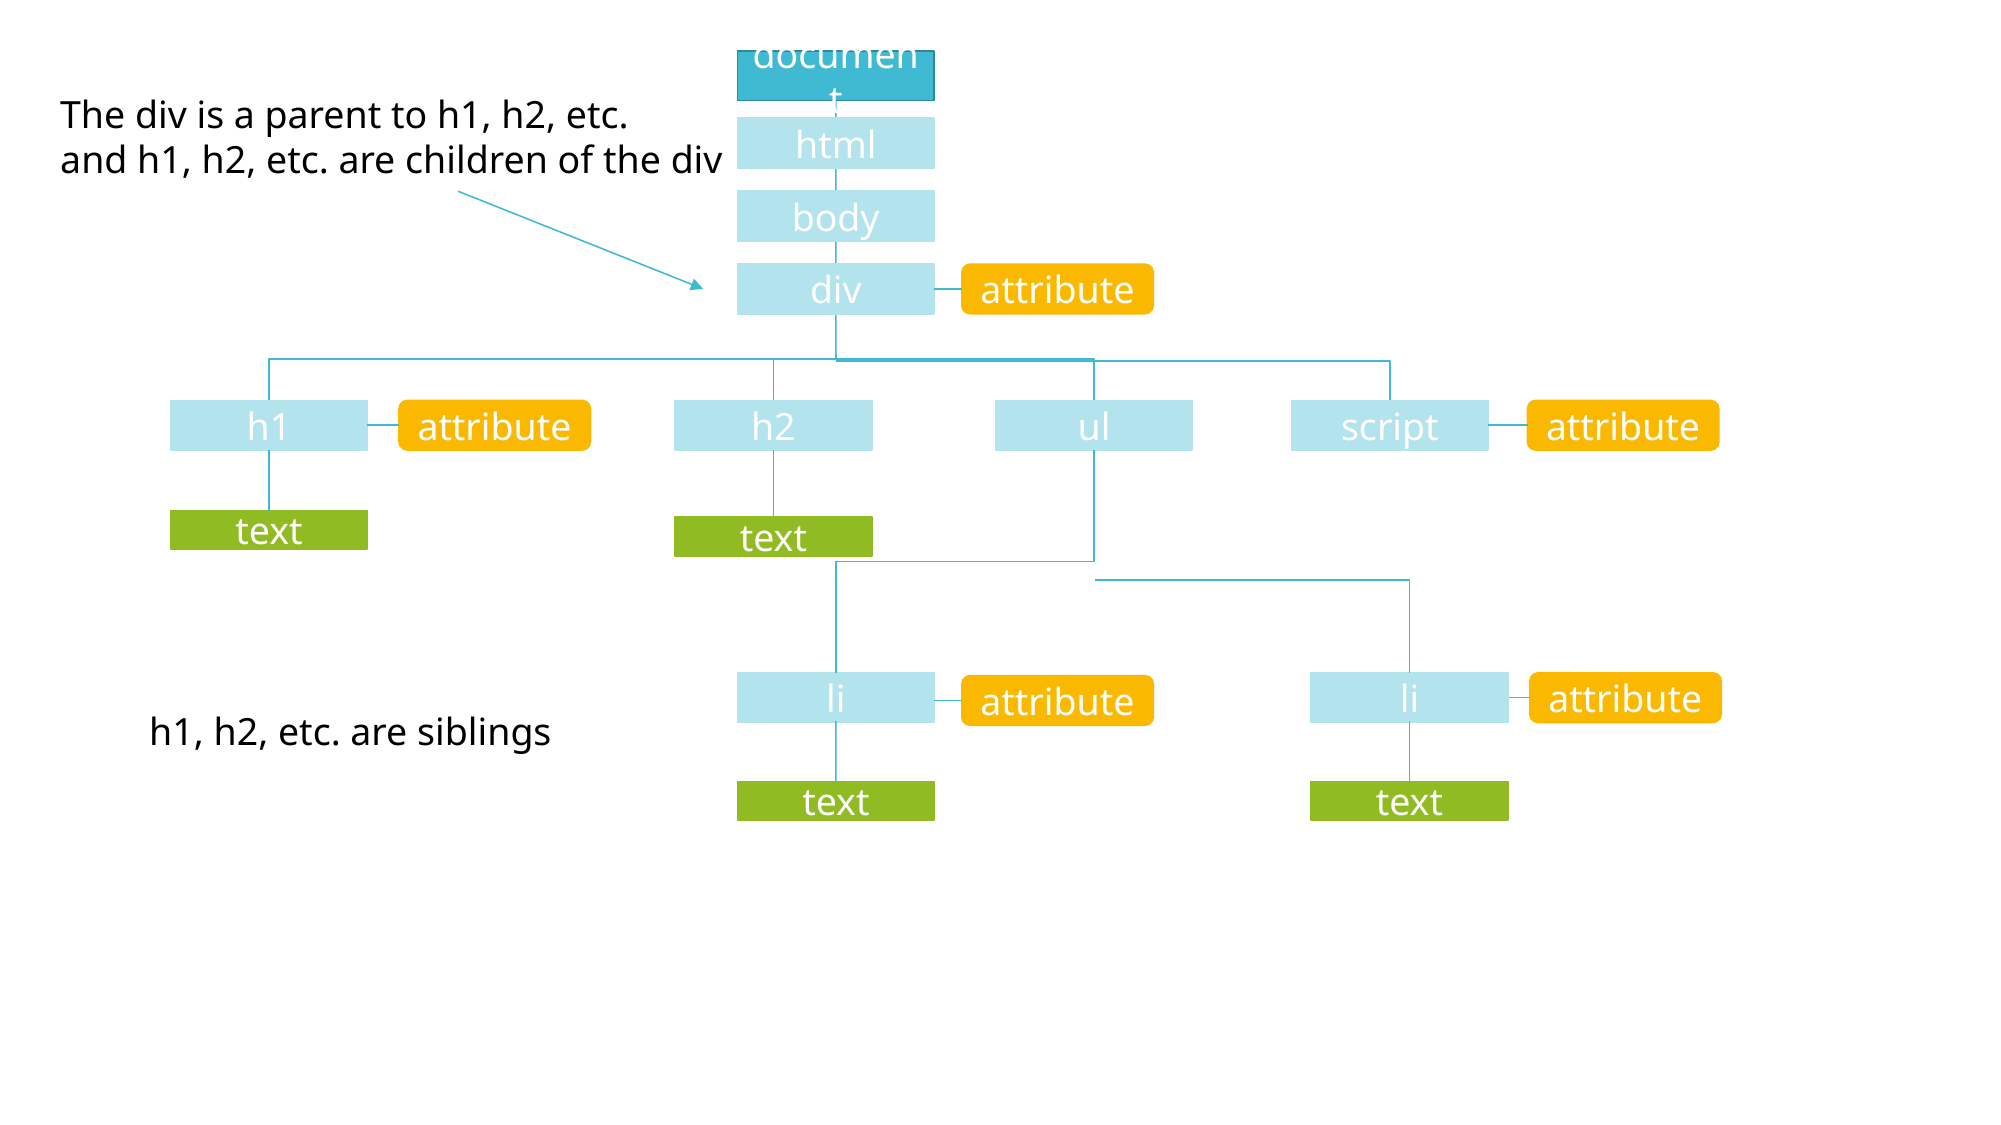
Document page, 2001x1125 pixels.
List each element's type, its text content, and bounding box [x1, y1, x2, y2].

text_box document [737, 50, 935, 101]
text_box attribute [961, 263, 1155, 315]
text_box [268, 358, 773, 401]
text_box div [837, 263, 935, 315]
text_box ul [995, 401, 1193, 451]
text_box attribute [1526, 399, 1720, 451]
text_box html [837, 117, 935, 169]
text_box h2 [674, 401, 873, 451]
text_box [835, 360, 1391, 401]
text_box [1095, 579, 1410, 674]
text_box li [1310, 672, 1509, 723]
text_box text [737, 781, 935, 821]
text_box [457, 190, 704, 290]
text_box text [674, 516, 853, 557]
text_box div [737, 263, 835, 315]
text_box The div is a parent to h1, h2, etc. and h1, h2, etc. are children of the div [45, 83, 738, 189]
text_box body [737, 190, 835, 242]
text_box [853, 432, 1077, 691]
text_box text [170, 510, 368, 550]
text_box body [837, 190, 935, 242]
text_box attribute [398, 401, 592, 451]
text_box html [738, 117, 835, 169]
text_box attribute [961, 674, 1155, 727]
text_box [773, 358, 835, 401]
text_box h1, h2, etc. are siblings [134, 700, 567, 761]
text_box attribute [1528, 671, 1723, 724]
text_box text [1310, 781, 1509, 821]
text_box li [737, 672, 935, 723]
text_box script [1291, 400, 1489, 451]
text_box h1 [170, 400, 368, 451]
